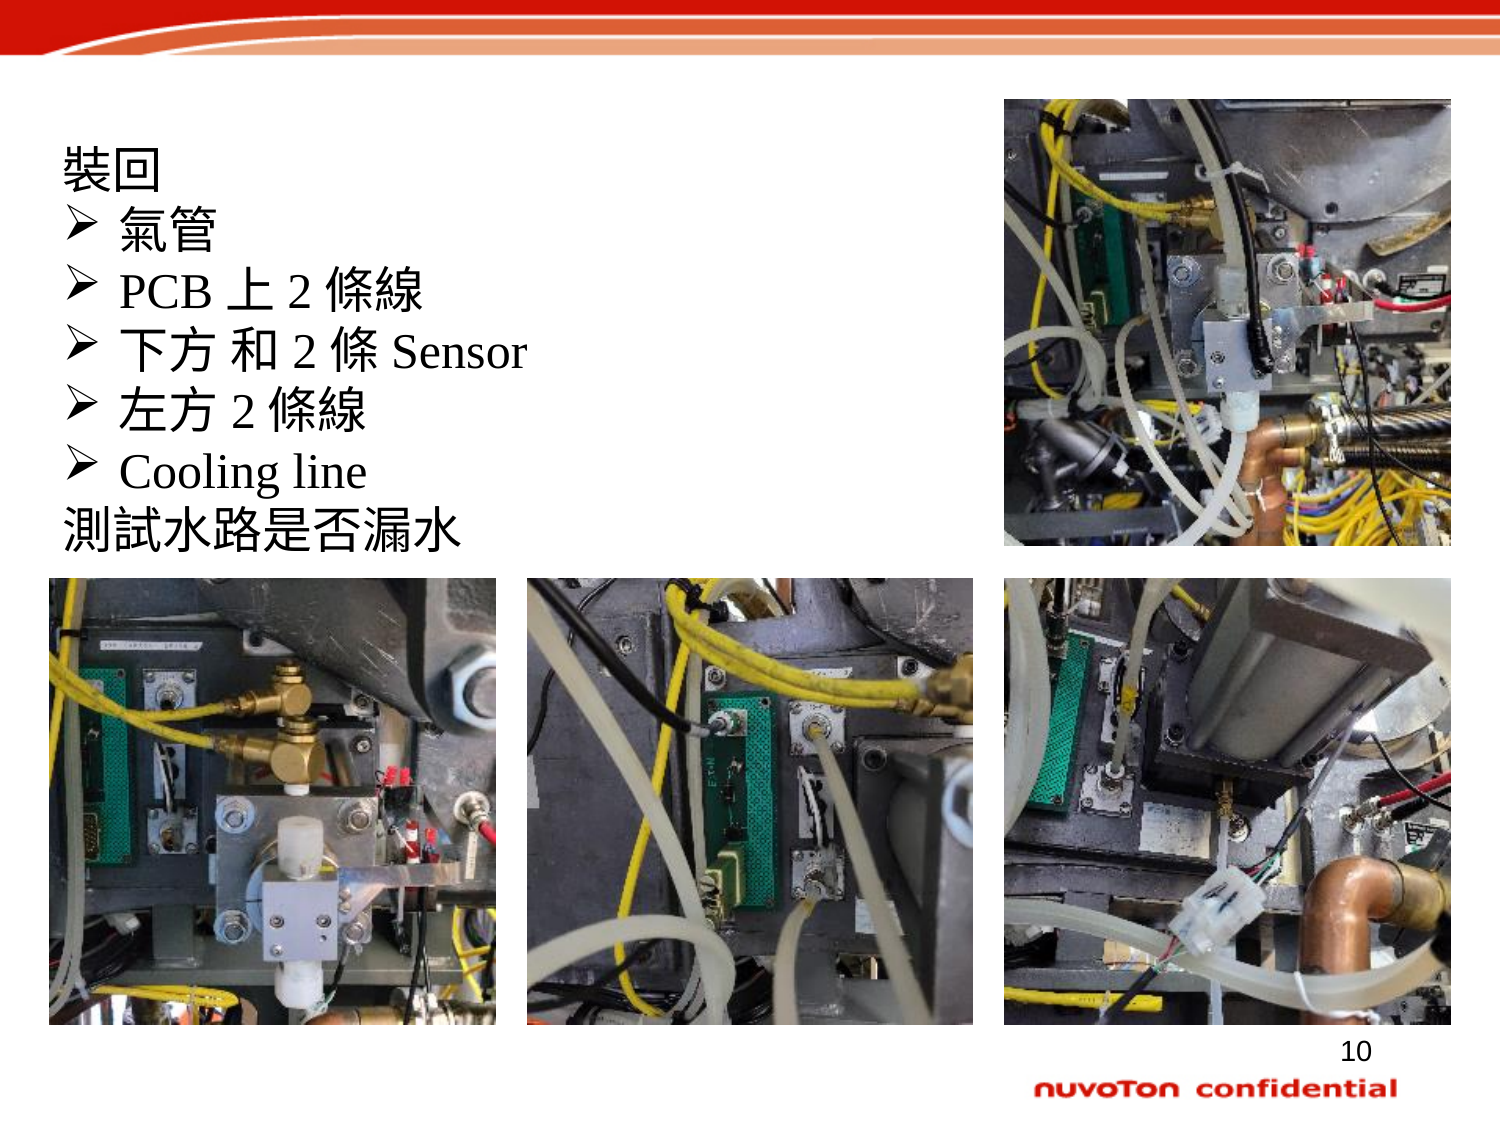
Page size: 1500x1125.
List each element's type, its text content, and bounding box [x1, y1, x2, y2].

text_box 裝回 氣管 PCB上2條線 下方 和2條Sensor 左方2條線 Cooling line 測試水路是否漏水 [48, 131, 1425, 567]
picture [0, 0, 1500, 1125]
slide_number 10 [1074, 1025, 1388, 1100]
